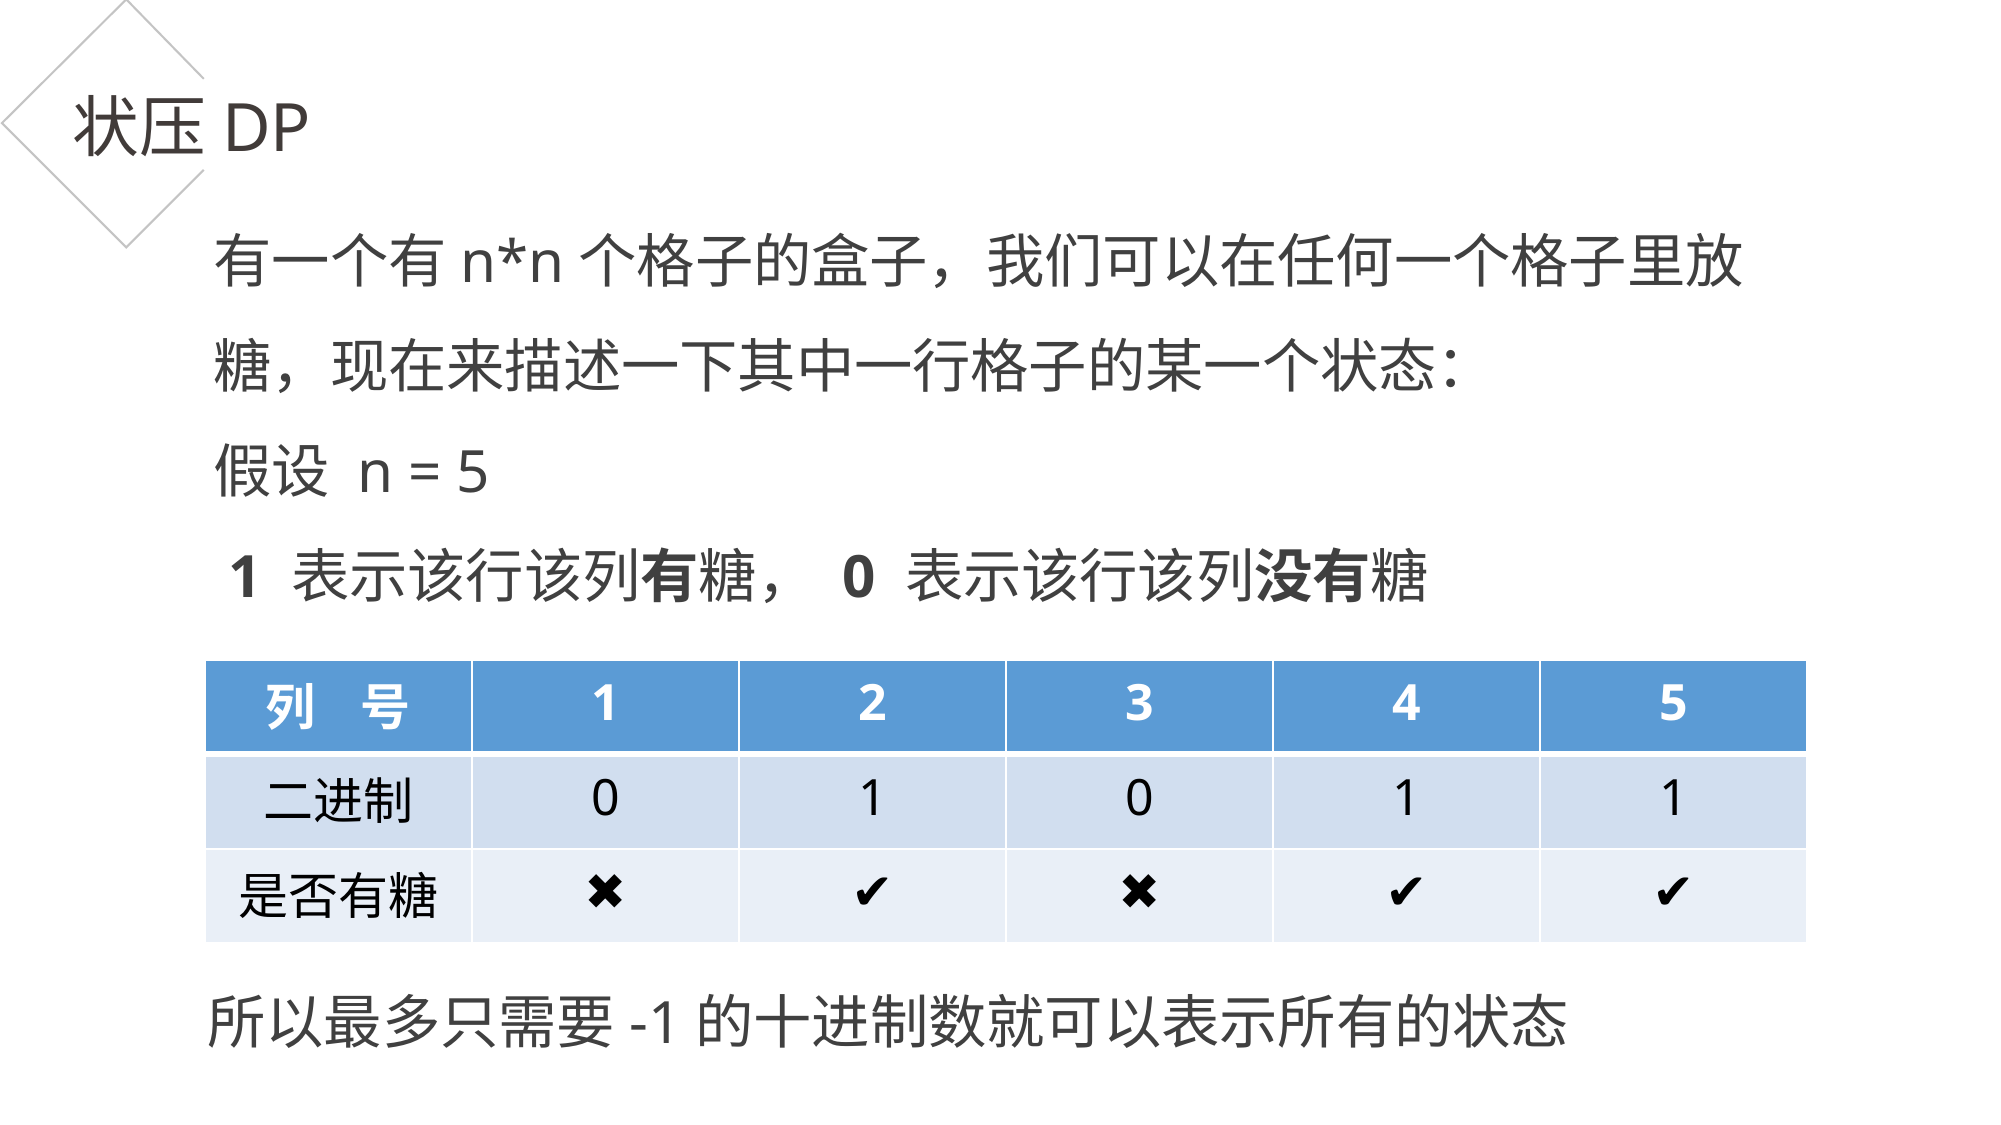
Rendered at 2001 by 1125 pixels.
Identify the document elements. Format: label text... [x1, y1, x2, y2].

table_cell 0 [473, 757, 738, 848]
table_header 1 [473, 661, 738, 751]
table_cell ✖ [473, 850, 738, 942]
table_header 5 [1541, 661, 1806, 751]
text_box [0, 0, 205, 249]
table_cell 是否有糖 [206, 850, 471, 942]
table_cell ✖ [1007, 850, 1272, 942]
table_header 列 号 [206, 661, 471, 751]
table_header 2 [740, 661, 1005, 751]
table_cell 1 [740, 757, 1005, 848]
text_box 状压DP [204, 77, 328, 172]
table_cell 0 [1007, 757, 1272, 848]
table_cell ✔ [740, 850, 1005, 942]
table_cell ✔ [1541, 850, 1806, 942]
table_header 4 [1274, 661, 1539, 751]
text_box 有一个有n*n个格子的盒子，我们可以在任何一个格子里放糖，现在来描述一下其中一行格子的某一个状态： 假设 n = 5 1 表示该行该列有糖， 0 表示该行该列没有糖 [198, 181, 1813, 617]
table_cell 1 [1541, 757, 1806, 848]
table_cell 二进制 [206, 757, 471, 848]
table_cell 1 [1274, 757, 1539, 848]
table_cell ✔ [1274, 850, 1539, 942]
table_header 3 [1007, 661, 1272, 751]
